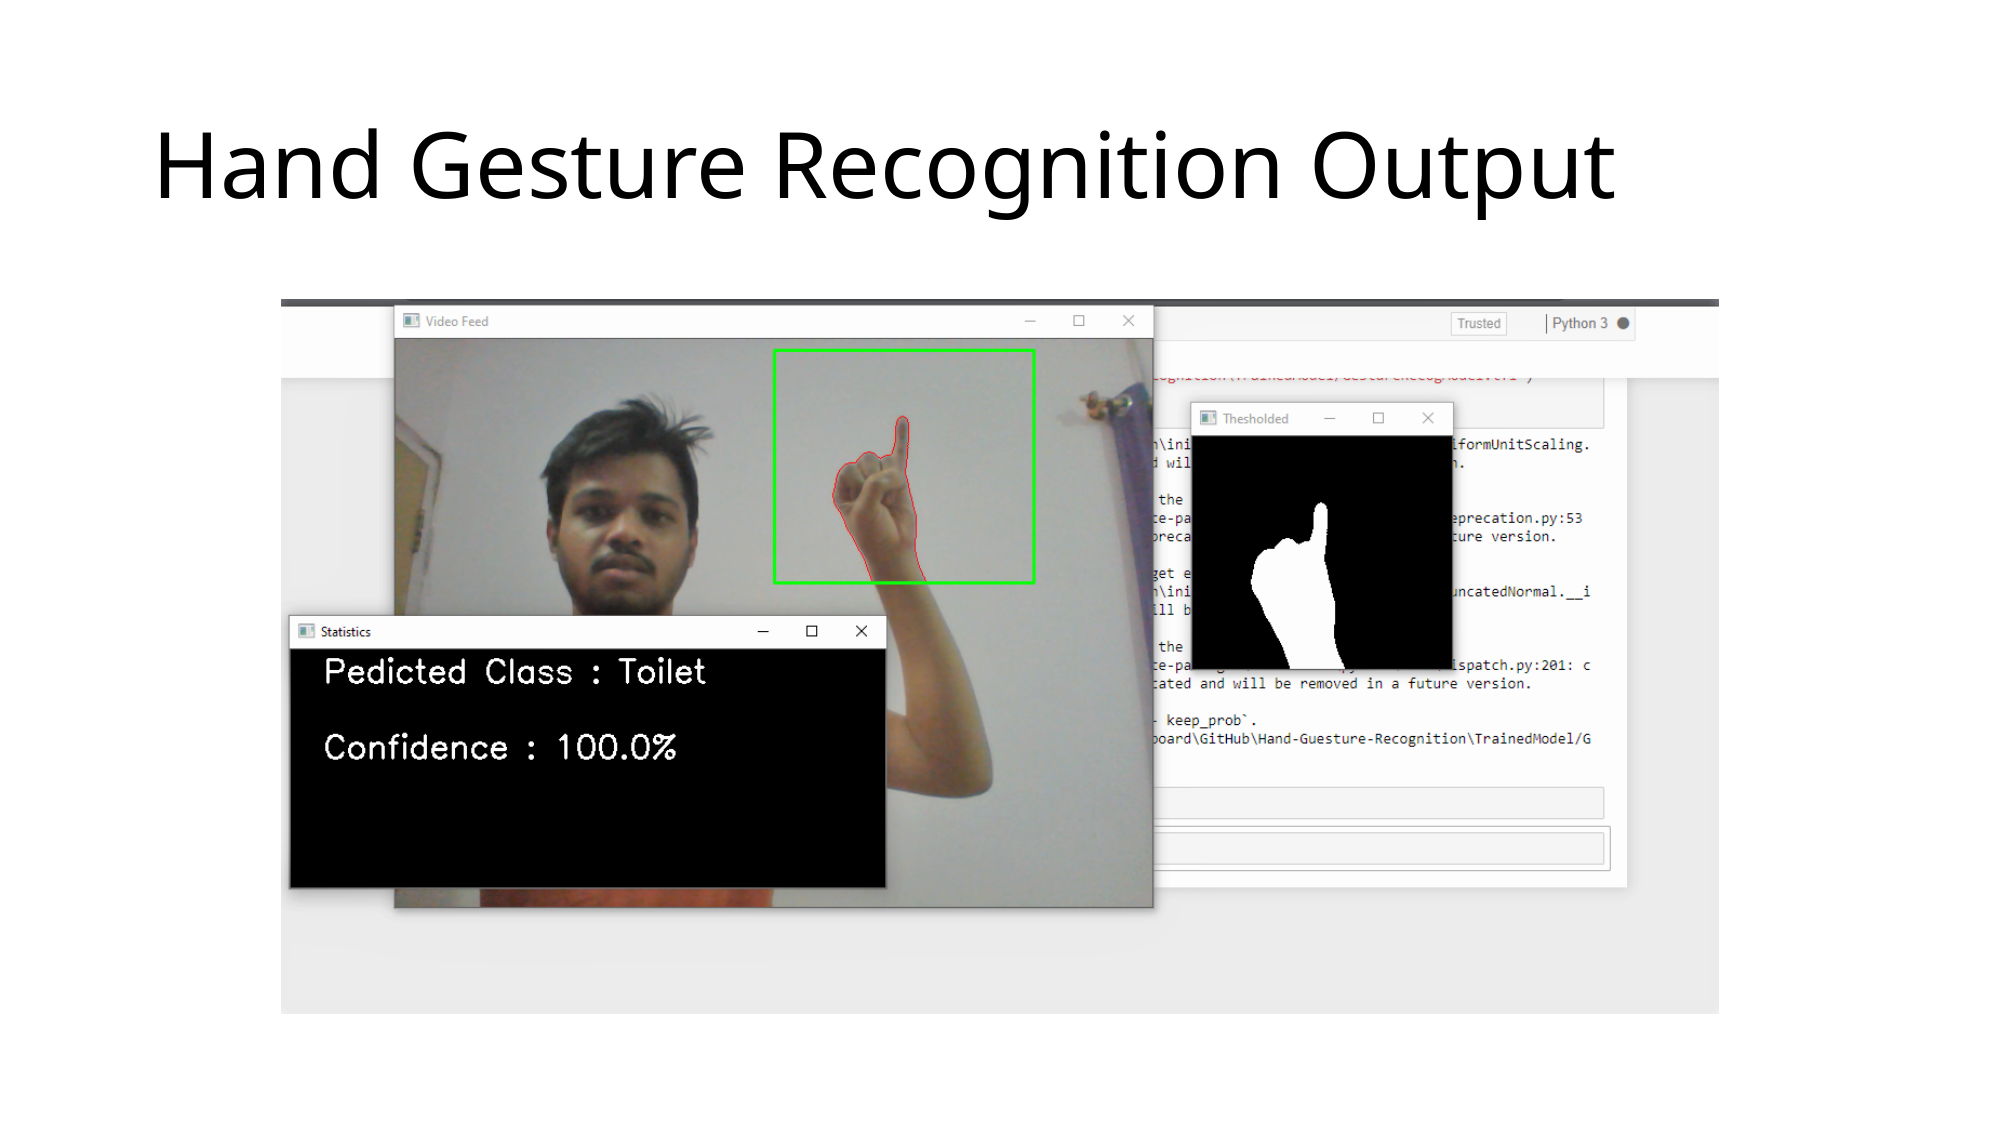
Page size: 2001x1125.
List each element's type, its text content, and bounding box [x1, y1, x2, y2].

title Hand Gesture Recognition Output [137, 59, 1863, 278]
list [281, 299, 1719, 1014]
